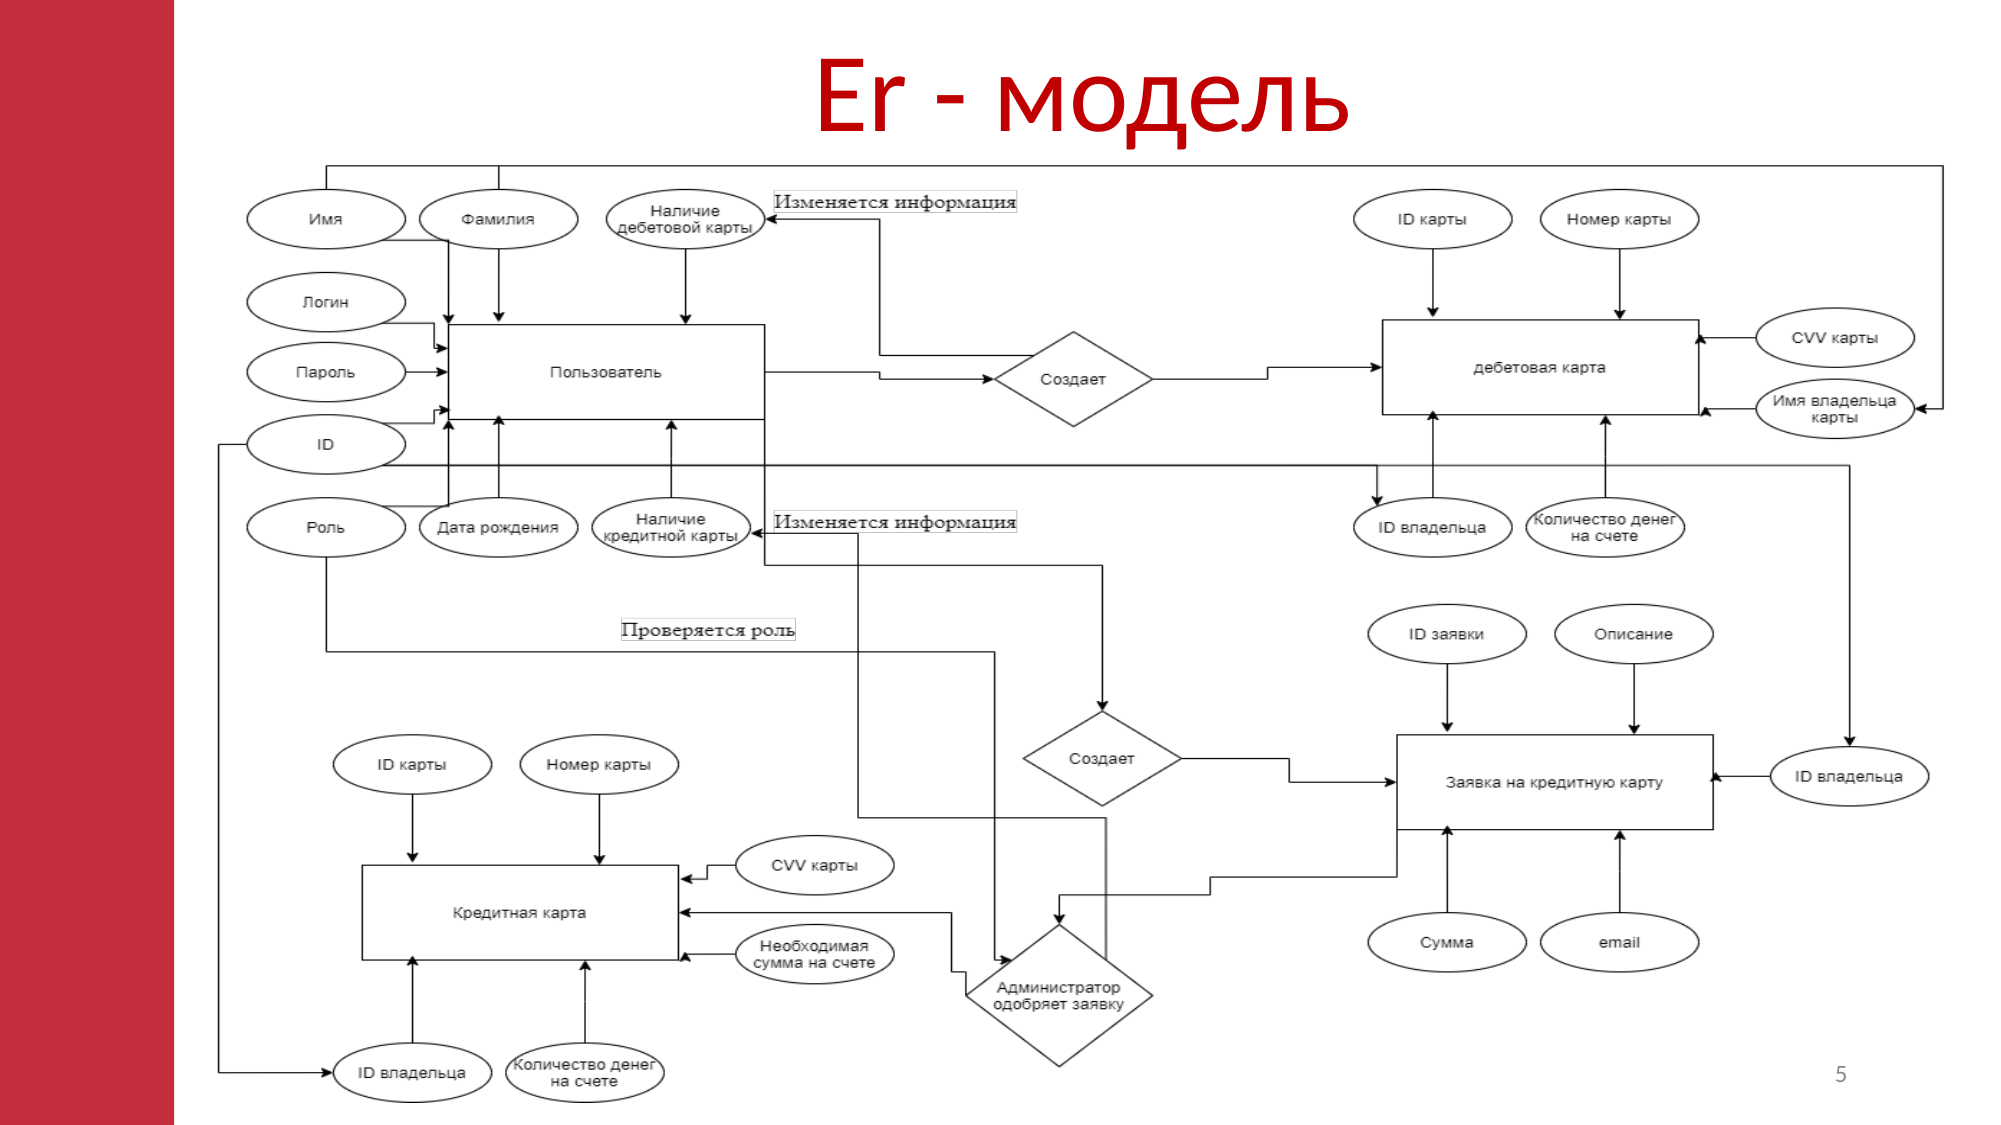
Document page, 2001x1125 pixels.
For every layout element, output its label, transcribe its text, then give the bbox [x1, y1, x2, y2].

text_box [0, 0, 175, 1125]
picture [208, 157, 1957, 1103]
text_box Er - модель [798, 11, 1367, 157]
